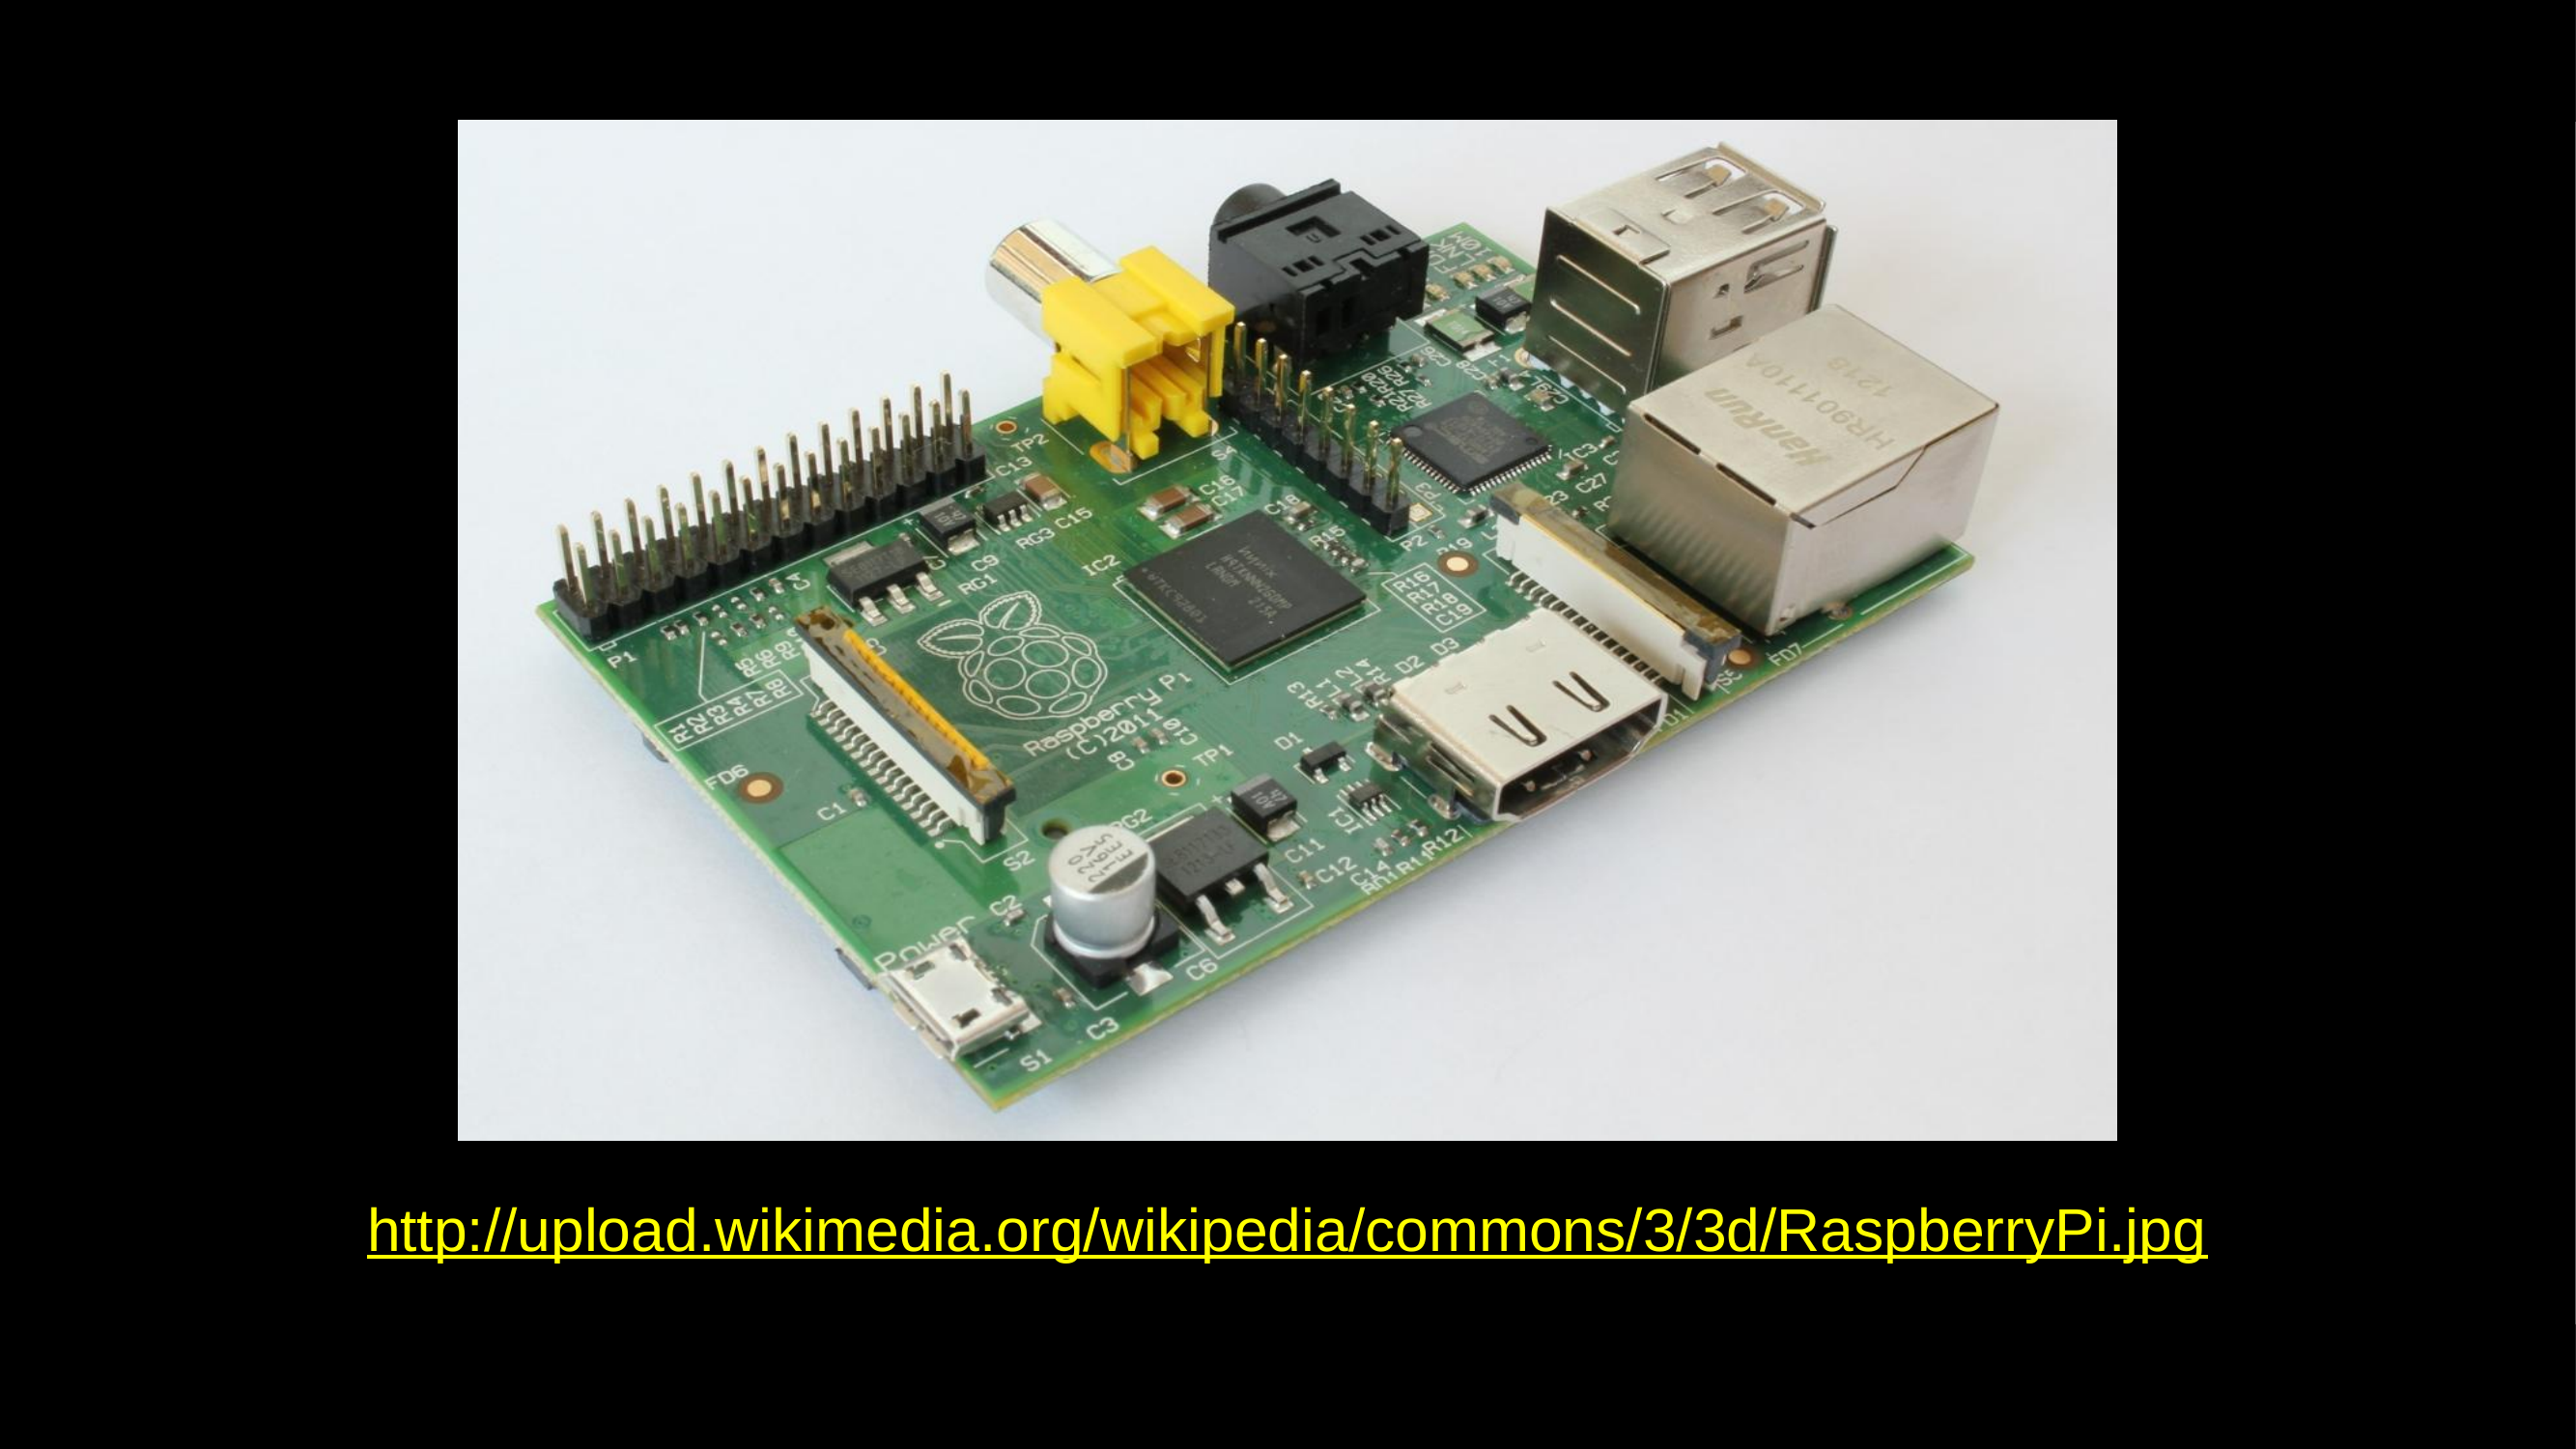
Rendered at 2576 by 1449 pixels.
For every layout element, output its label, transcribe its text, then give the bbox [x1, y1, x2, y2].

text_box http://upload.wikimedia.org/wikipedia/commons/3/3d/RaspberryPi.jpg [268, 1178, 2307, 1277]
picture [458, 120, 2118, 1142]
